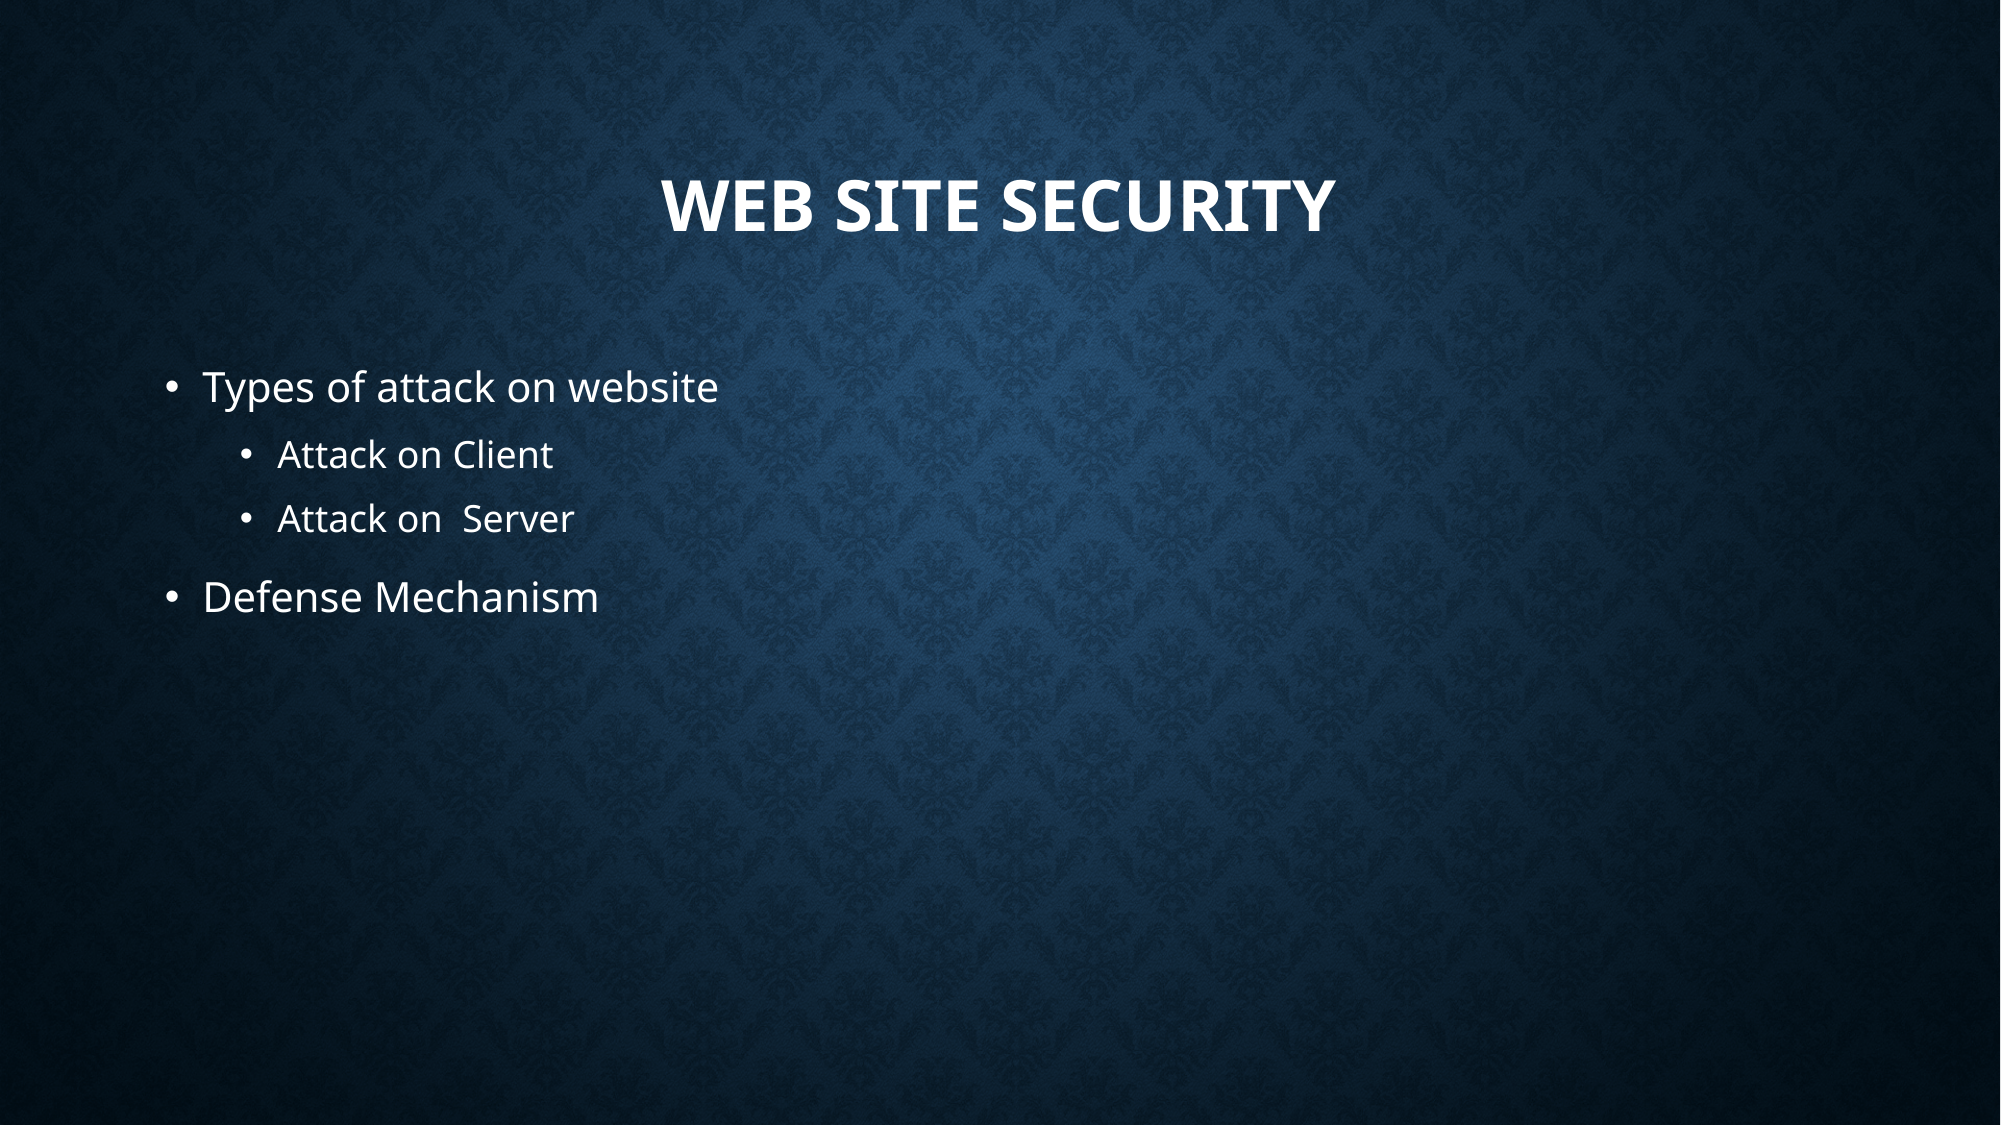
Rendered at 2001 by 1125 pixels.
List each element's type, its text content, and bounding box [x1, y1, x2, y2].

list Types of attack on website Attack on Client Attack on Server Defense Mechanism [149, 343, 1849, 950]
title Web Site Security [149, 99, 1849, 318]
